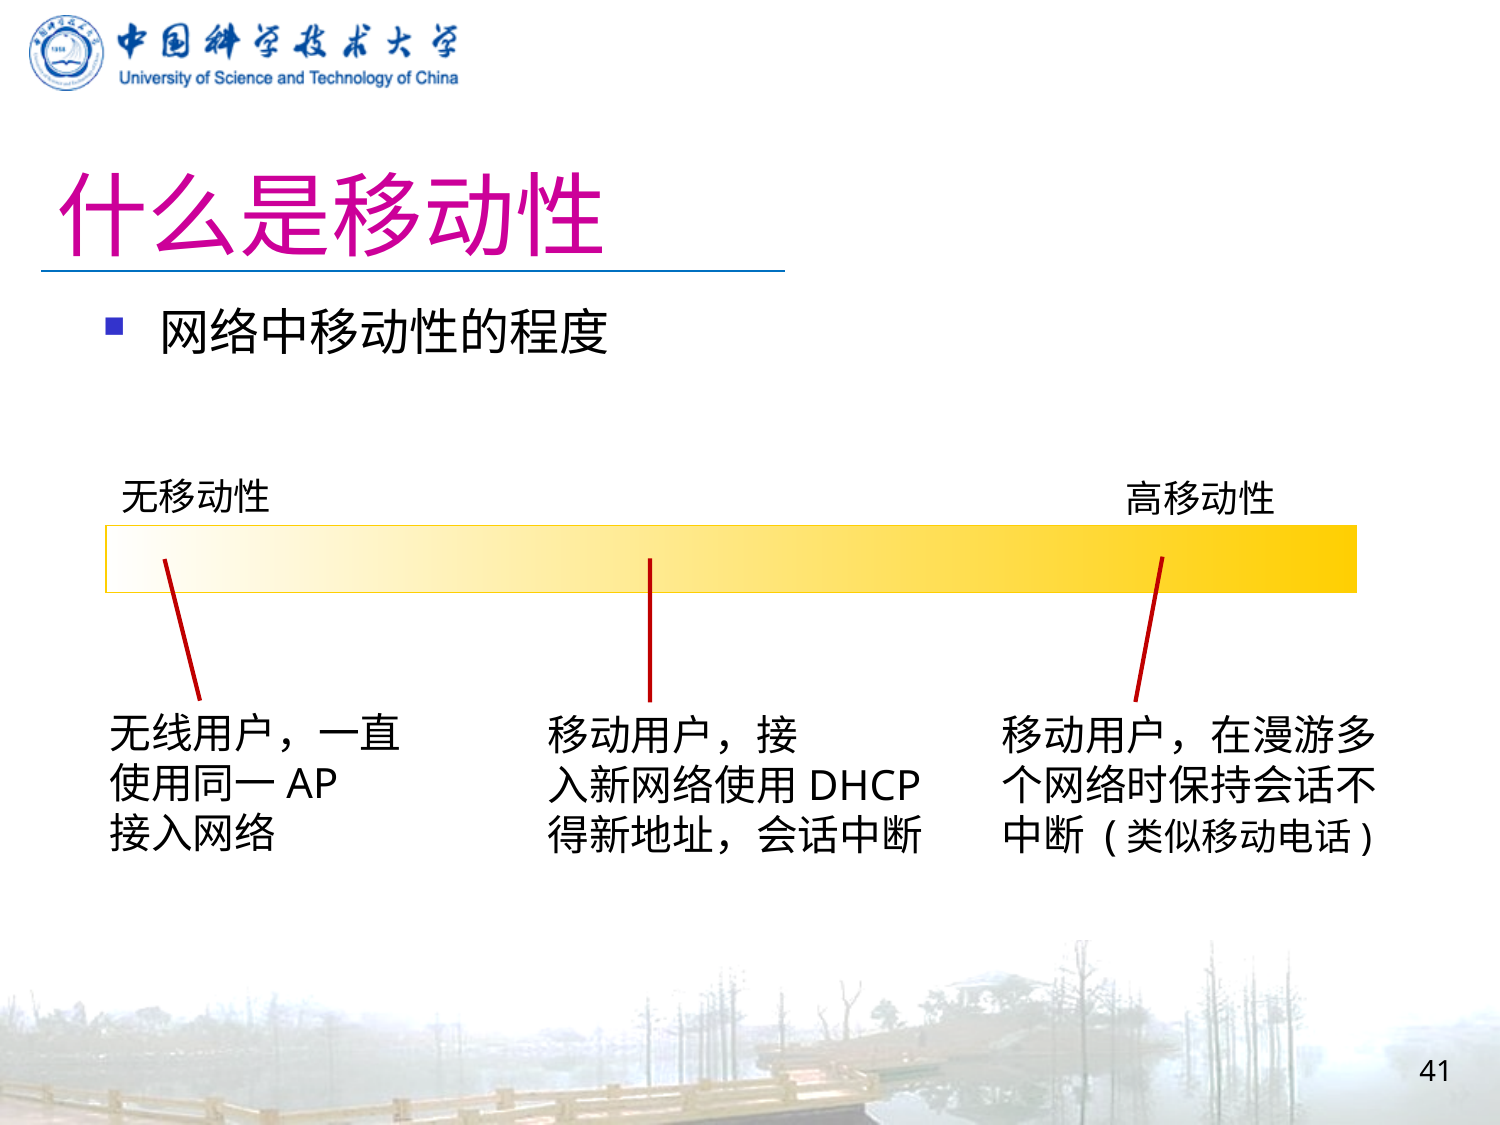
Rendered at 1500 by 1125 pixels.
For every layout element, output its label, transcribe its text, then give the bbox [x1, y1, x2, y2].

slide_number 41 [1154, 1023, 1468, 1100]
text_box 移动用户，接 入新网络使用DHCP得新地址，会话中断 [532, 701, 942, 867]
text_box 移动用户，在漫游多个网络时保持会话不中断 (类似移动电话) [986, 701, 1429, 866]
picture [29, 15, 461, 91]
text_box 网络中移动性的程度 [88, 292, 1433, 387]
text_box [105, 465, 1357, 593]
text_box 无线用户，一直 使用同一AP 接入网络 [94, 699, 417, 865]
text_box 没有基站，节点之间 通过中继节点转发 数据包。MANET、 VANET（车联网） [0, 940, 1500, 1125]
title 什么是移动性 [40, 34, 1468, 276]
